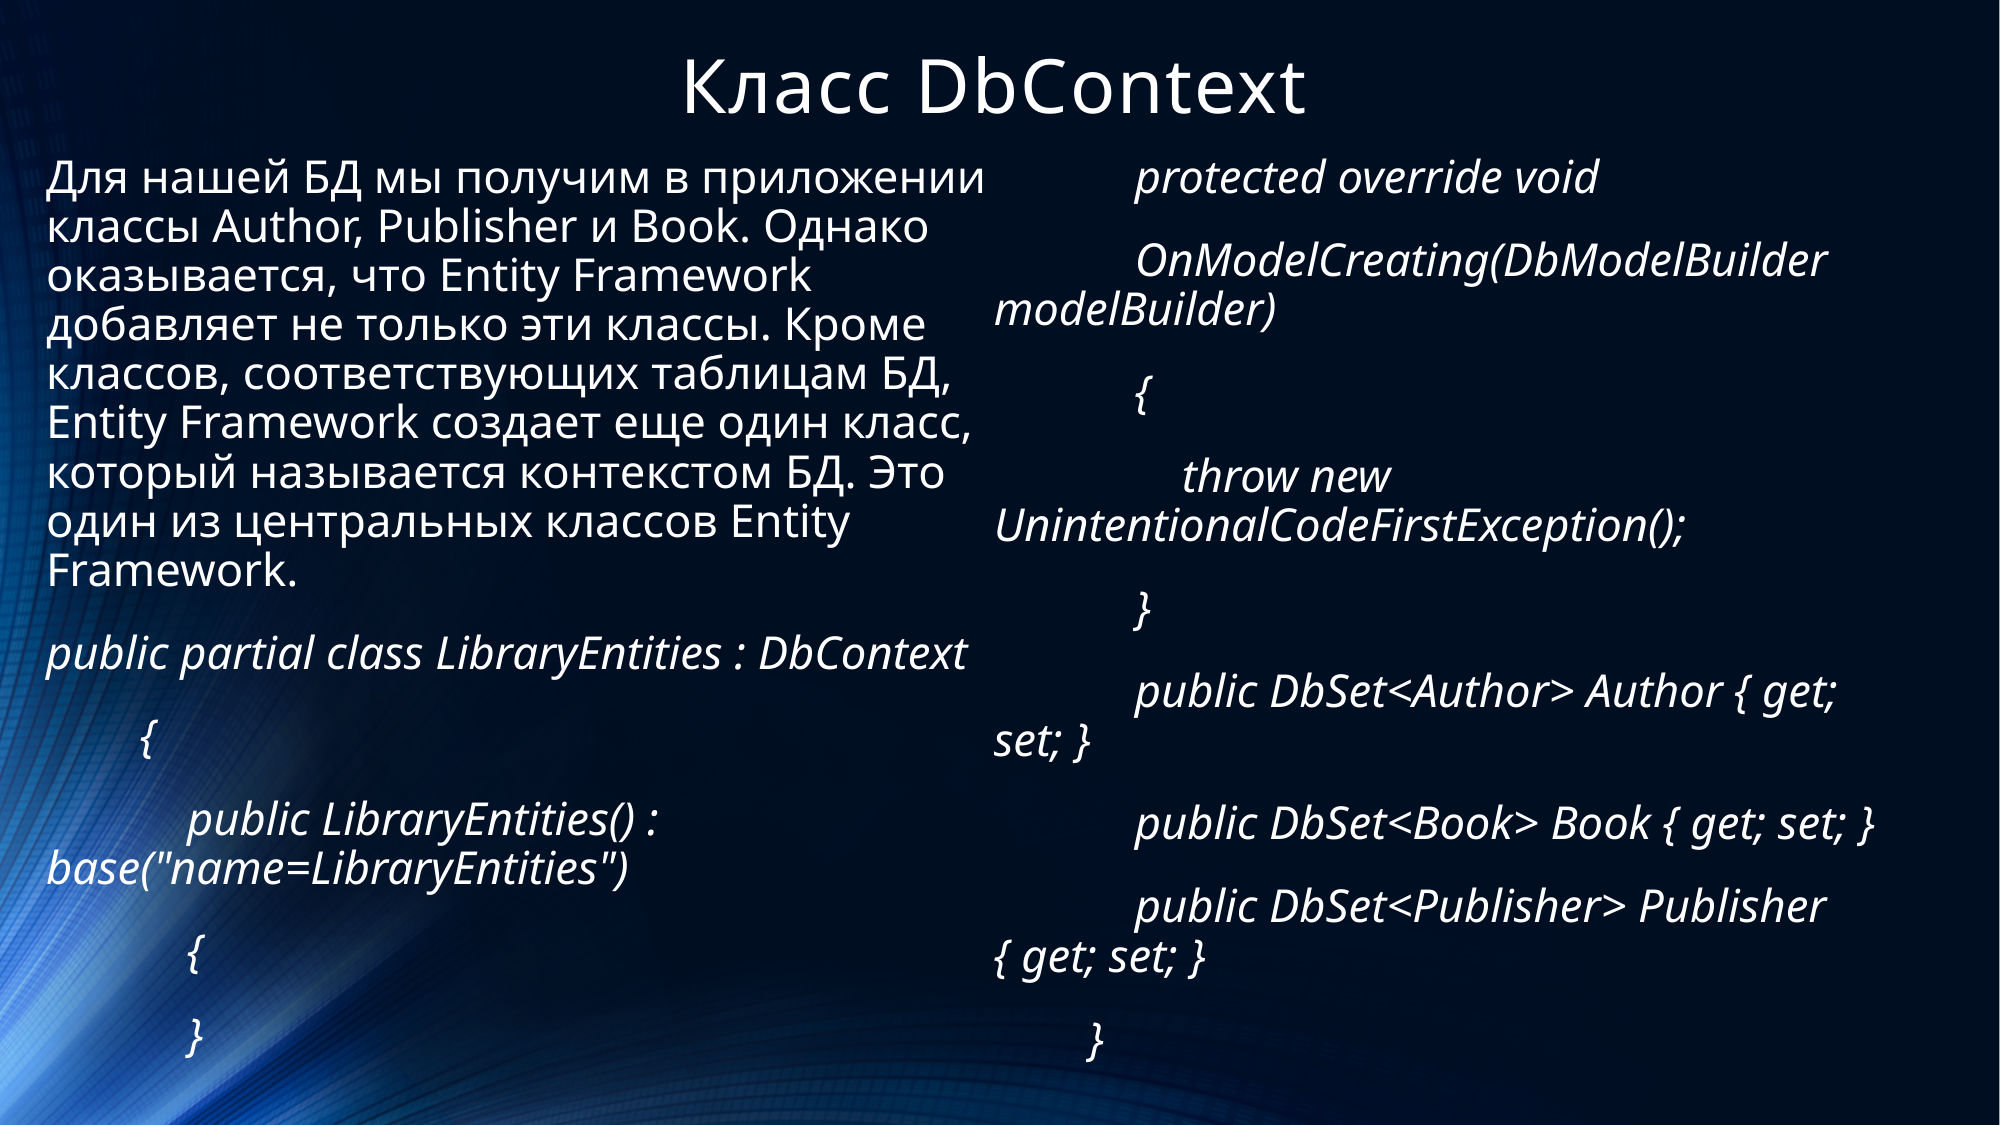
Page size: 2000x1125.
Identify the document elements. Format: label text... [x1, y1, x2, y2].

list Для нашей БД мы получим в приложении классы Author, Publisher и Book. Однако оказывается, что Entity Framework добавляет не только эти классы. Кроме классов, соответствующих таблицам БД, Entity Framework создает еще один класс, который называется контекстом БД. Это один из центральных классов Entity Framework. public partial class LibraryEntities : DbContext { public LibraryEntities() : base("name=LibraryEntities") { } protected override void OnModelCreating(DbModelBuilder modelBuilder) { throw new UnintentionalCodeFirstException(); } public DbSet<Author> Author { get; set; } public DbSet<Book> Book { get; set; } public DbSet<Publisher> Publisher { get; set; } } [31, 137, 1957, 1083]
title Класс DbContext [31, 30, 1957, 137]
picture [0, 0, 2000, 1125]
